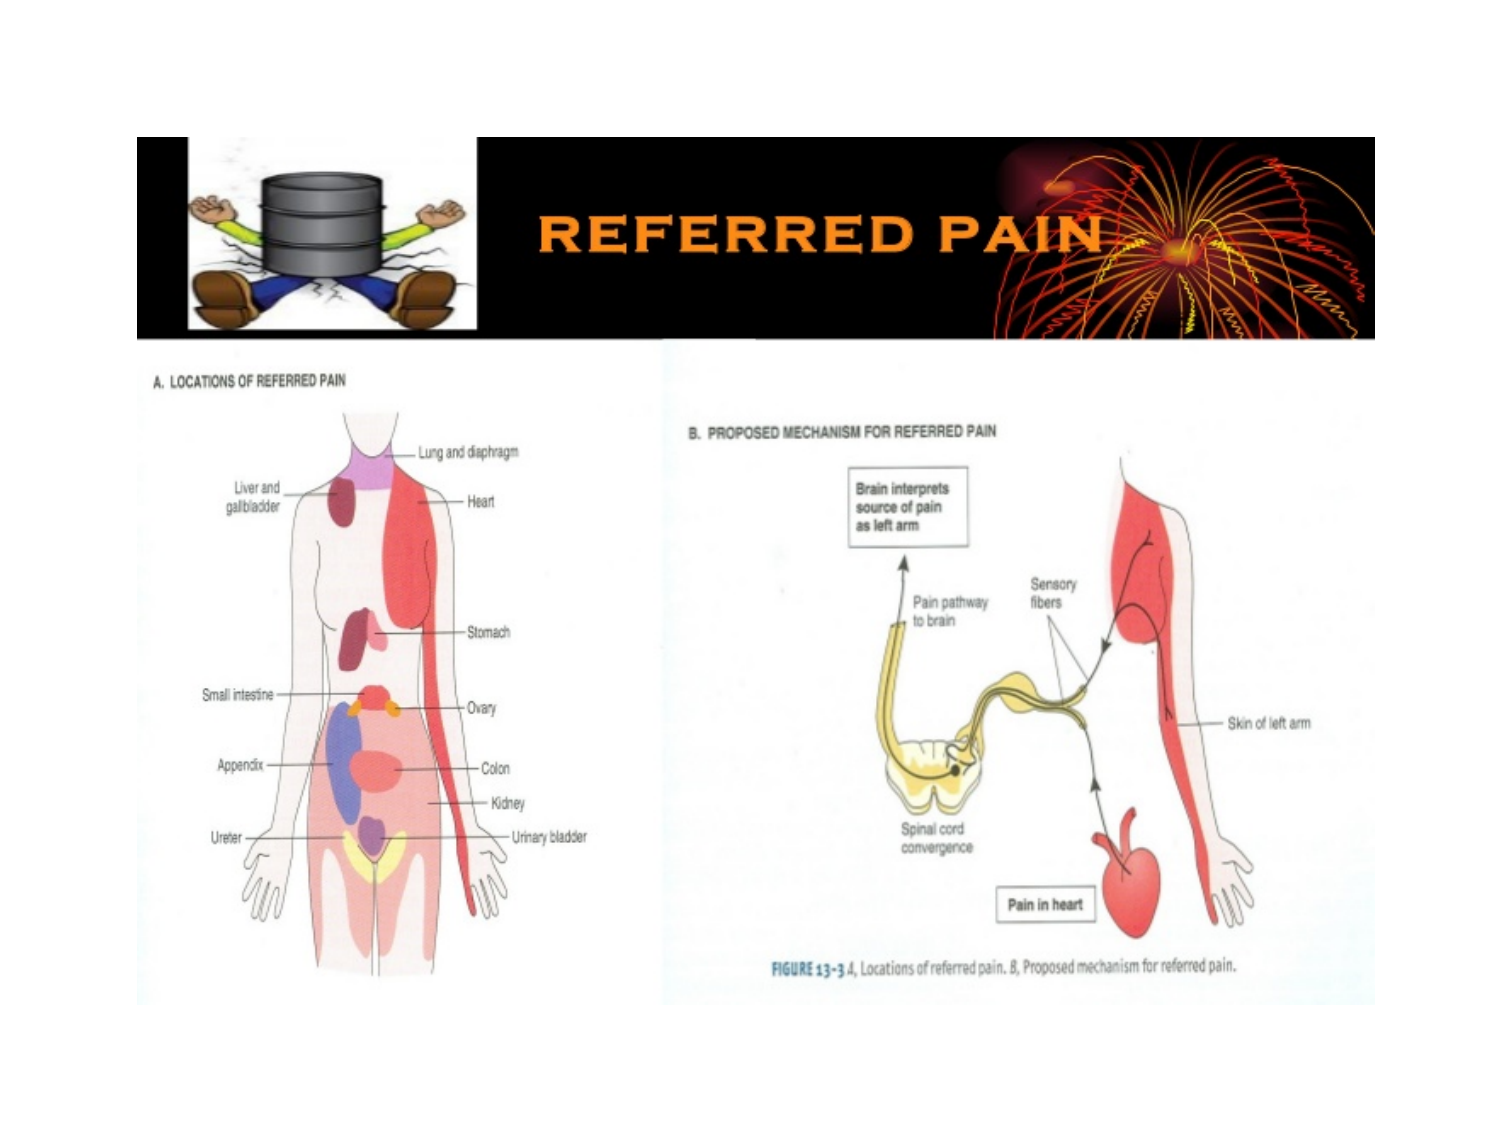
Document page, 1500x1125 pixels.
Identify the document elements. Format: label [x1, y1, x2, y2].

list [137, 137, 1376, 1006]
